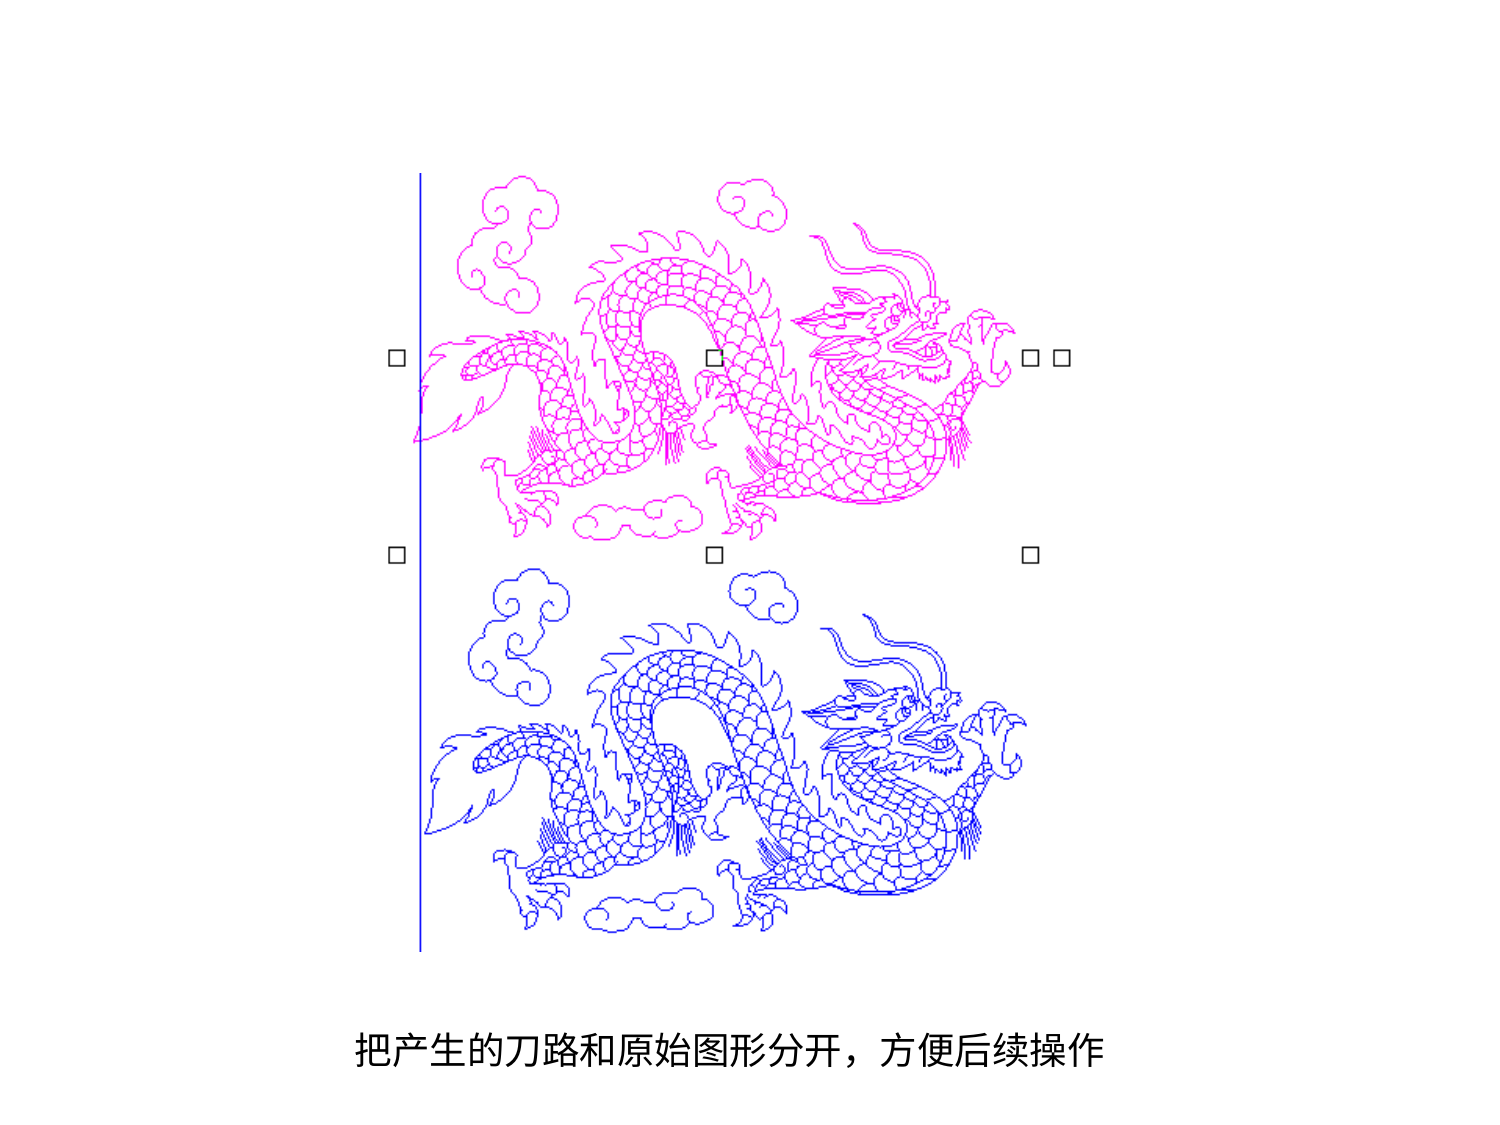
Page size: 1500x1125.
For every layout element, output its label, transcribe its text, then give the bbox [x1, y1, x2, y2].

picture [362, 173, 1138, 952]
text_box 把产生的刀路和原始图形分开，方便后续操作 [339, 1019, 1254, 1080]
